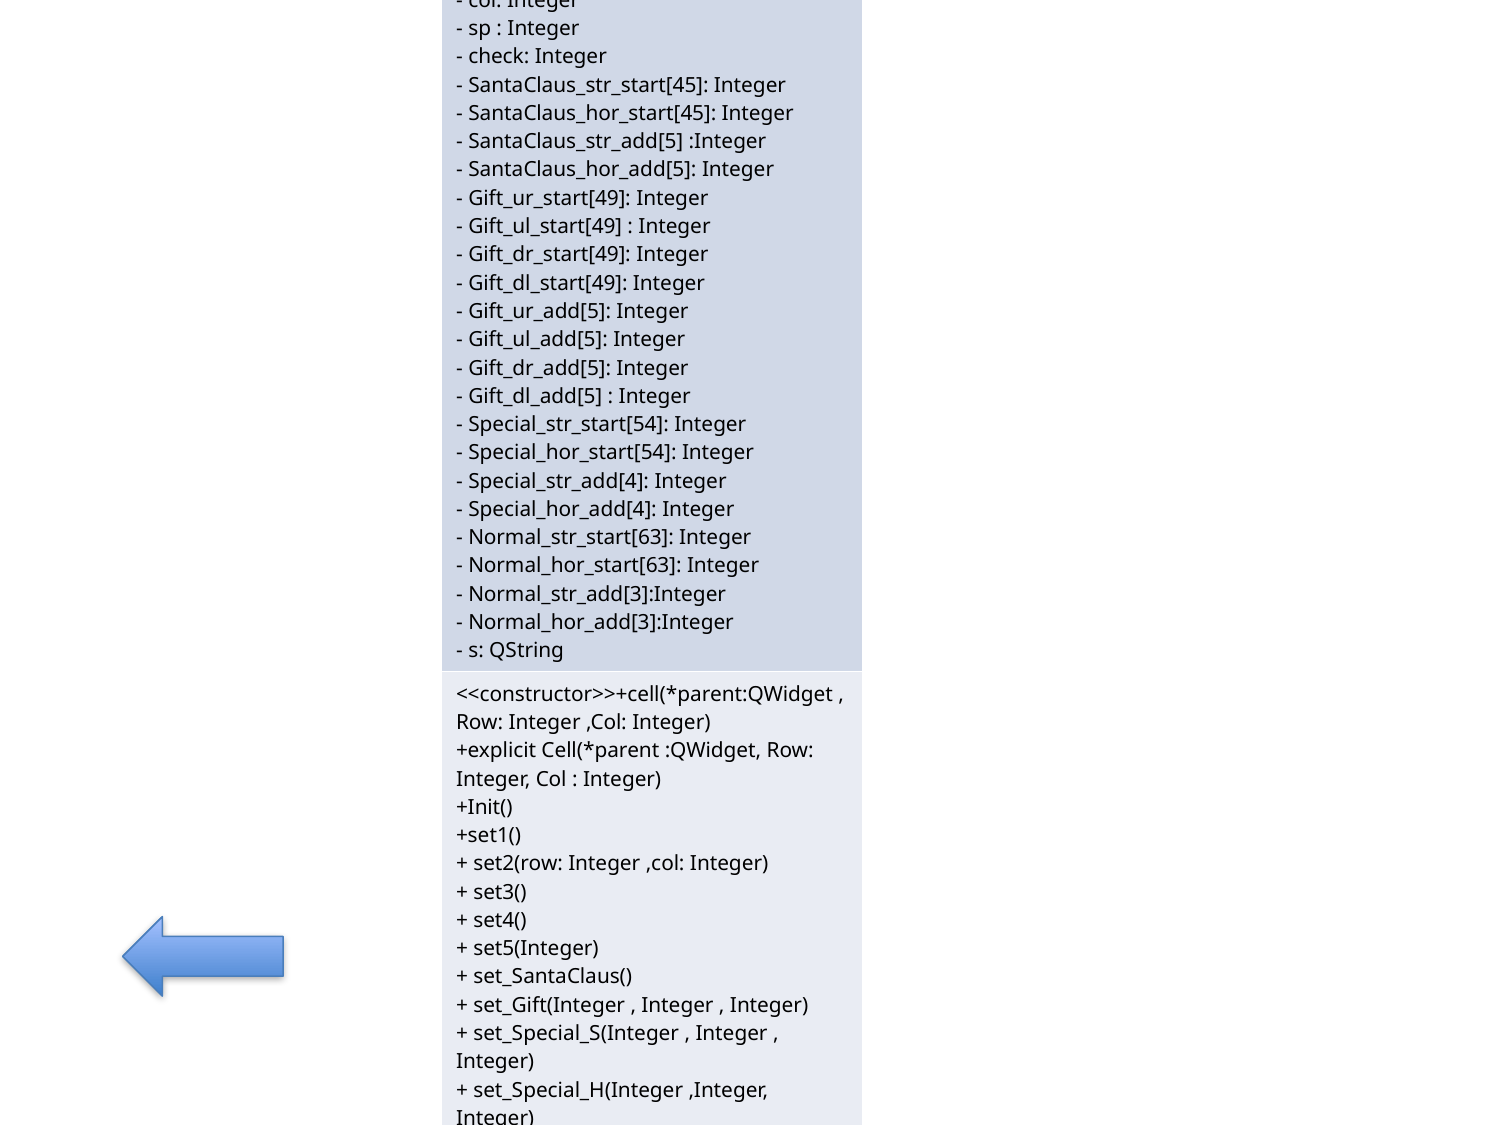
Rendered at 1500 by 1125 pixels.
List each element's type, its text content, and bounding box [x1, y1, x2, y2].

table_cell <<constructor>>+cell(*parent:QWidget ,Row: Integer ,Col: Integer) +explicit Cell(*parent :QWidget, Row: Integer, Col : Integer) +Init() +set1() + set2(row: Integer ,col: Integer) + set3() + set4() + set5(Integer) + set_SantaClaus() + set_Gift(Integer , Integer , Integer) + set_Special_S(Integer , Integer , Integer) + set_Special_H(Integer ,Integer, Integer) + change(OriginRow : Integer, OriginCol: Integer ,row: Integer , col: Integer) + checkDeleteType() + checkDeletePossible(Integer, Integer) + changemap() +void Delete(Integer, Integer) + Check_Gift(Integer, Integer) + Check_Special(Integer, Integer) + Check_Normal(Integer, Integer) + Check_SantaClaus(Integer, Integer) + Check1_SantaClaus(Integer * , Integer * ,Char , Integer, Integer) + Check1_Gift(Integer * , Integer * ,Char , Integer , Integer) + Check1_Special(Integer * , Integer * ,Char , Integer, Integer) + Check1_Normal(Integer * , Integer * ,Char , Integer, Integer) + canGiftPic() + cookieGiftPic() + bellGiftPic() + leftGiftPic() + snowGiftPic() + canStrPic() + cookieStrPic() + bellStrPic() + leftStrPic() + snowStrPic() + canHorPic() + cookieHorPic() + bellHorPic() + leftHorPic() + snowHorPic() + canPic() + cookiePic() + bellPic() + leftPic() + snowPic() + icePic() + nullPic() +Click(row: Integer, col: Integer,sp: Integer) +SantaClaus(Integer ,Char) +Gift(Integer,Char , Integer) +Special(Integer,Char , Integer) +Normal(Integer ,Char) +returnChange(int ,int) +setNewMap() +delete_Special_S(Integer) +delete_Special_H (Integer) +delete_Gift(Integer) +delete_SantaClaus(Integer) +click() [442, 672, 862, 1125]
text_box [122, 915, 284, 997]
table_cell - *button: QPushButton - row: Integer - col: Integer - sp : Integer - check: Integer - SantaClaus_str_start[45]: Integer - SantaClaus_hor_start[45]: Integer - SantaClaus_str_add[5] :Integer - SantaClaus_hor_add[5]: Integer - Gift_ur_start[49]: Integer - Gift_ul_start[49] : Integer - Gift_dr_start[49]: Integer - Gift_dl_start[49]: Integer - Gift_ur_add[5]: Integer - Gift_ul_add[5]: Integer - Gift_dr_add[5]: Integer - Gift_dl_add[5] : Integer - Special_str_start[54]: Integer - Special_hor_start[54]: Integer - Special_str_add[4]: Integer - Special_hor_add[4]: Integer - Normal_str_start[63]: Integer - Normal_hor_start[63]: Integer - Normal_str_add[3]:Integer - Normal_hor_add[3]:Integer - s: QString [442, 0, 862, 671]
